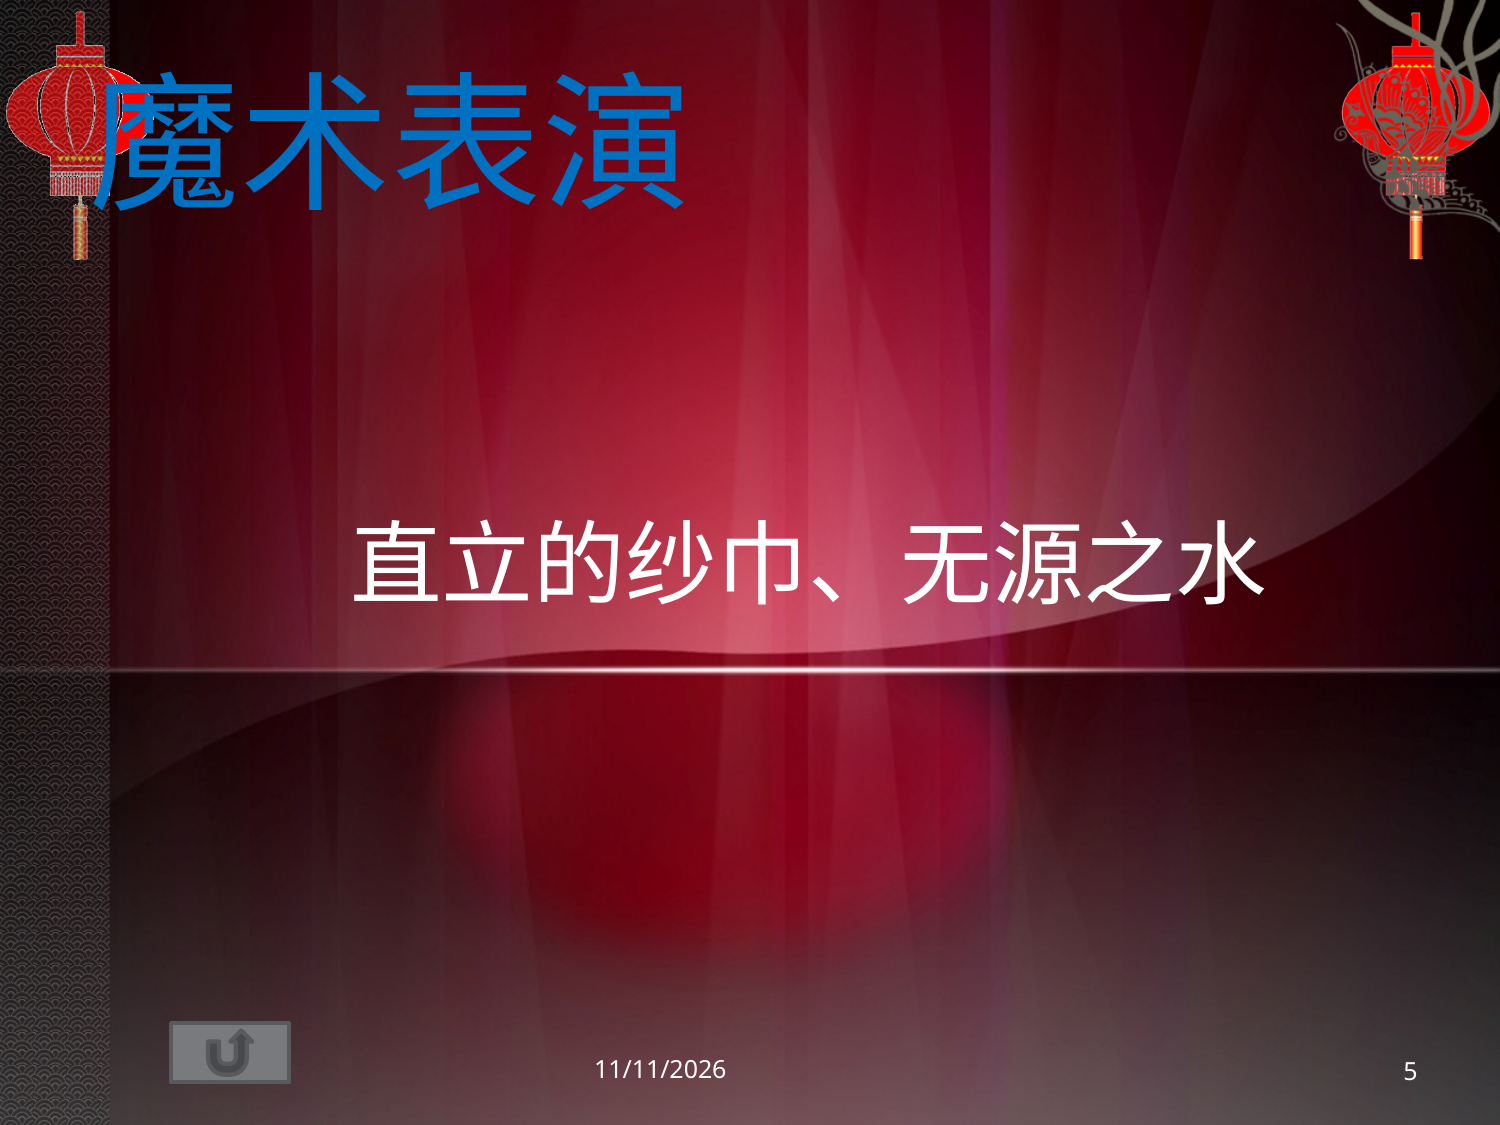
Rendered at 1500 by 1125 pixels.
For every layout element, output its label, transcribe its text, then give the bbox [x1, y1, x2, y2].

slide_number 5 [1074, 1042, 1425, 1103]
text_box 直立的纱巾、无源之水 [289, 498, 1329, 623]
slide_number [549, 1040, 900, 1101]
title 魔术表演 [75, 45, 1351, 233]
text_box [169, 1021, 291, 1084]
picture [0, 0, 1500, 1125]
